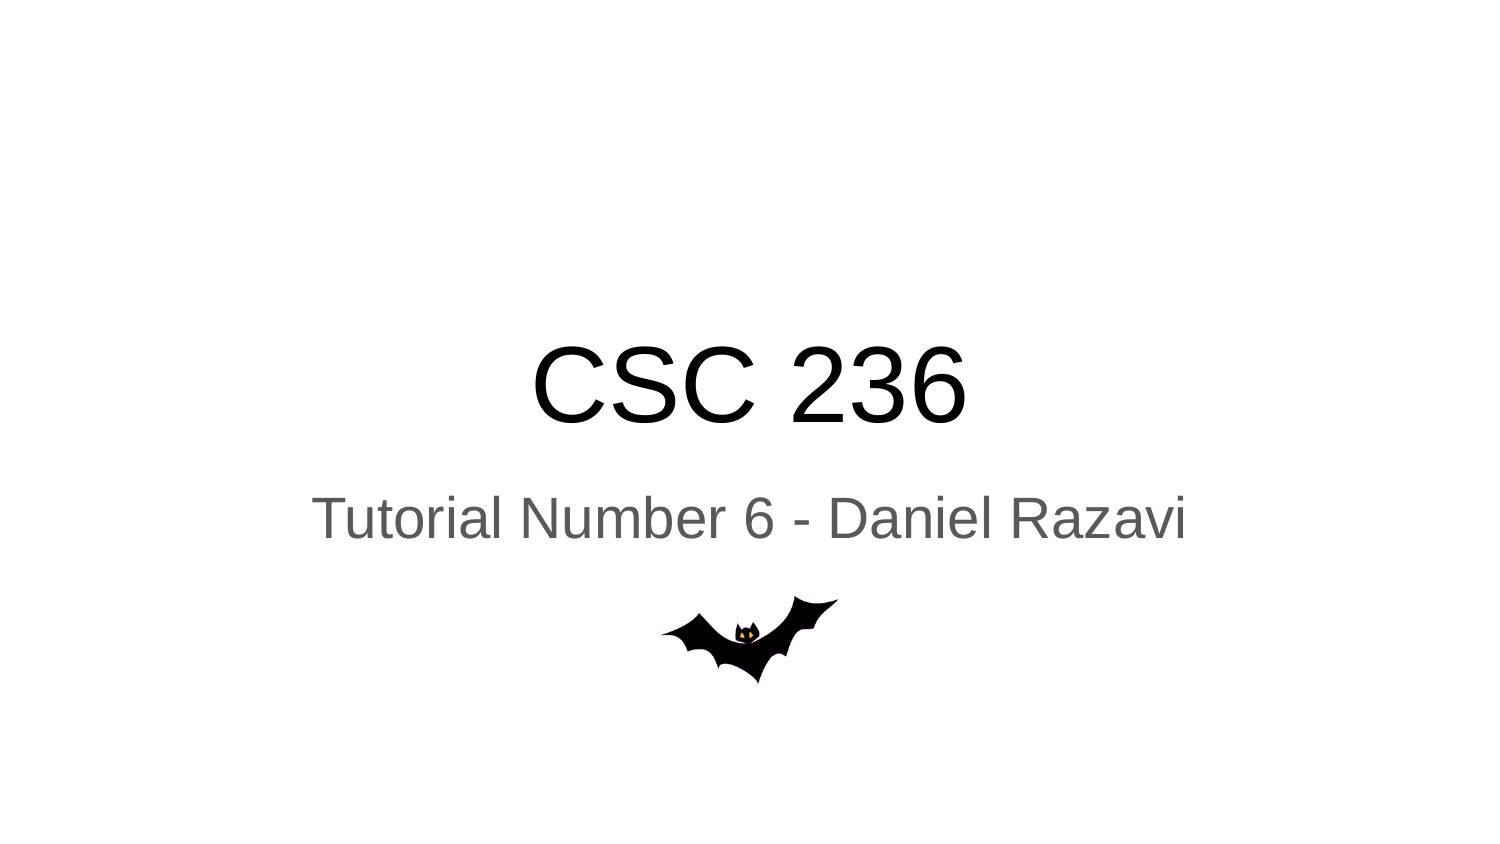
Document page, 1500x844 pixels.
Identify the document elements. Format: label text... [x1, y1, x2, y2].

subtitle Tutorial Number 6 - Daniel Razavi [51, 464, 1449, 595]
title CSC 236 [51, 122, 1449, 459]
picture [659, 594, 841, 685]
